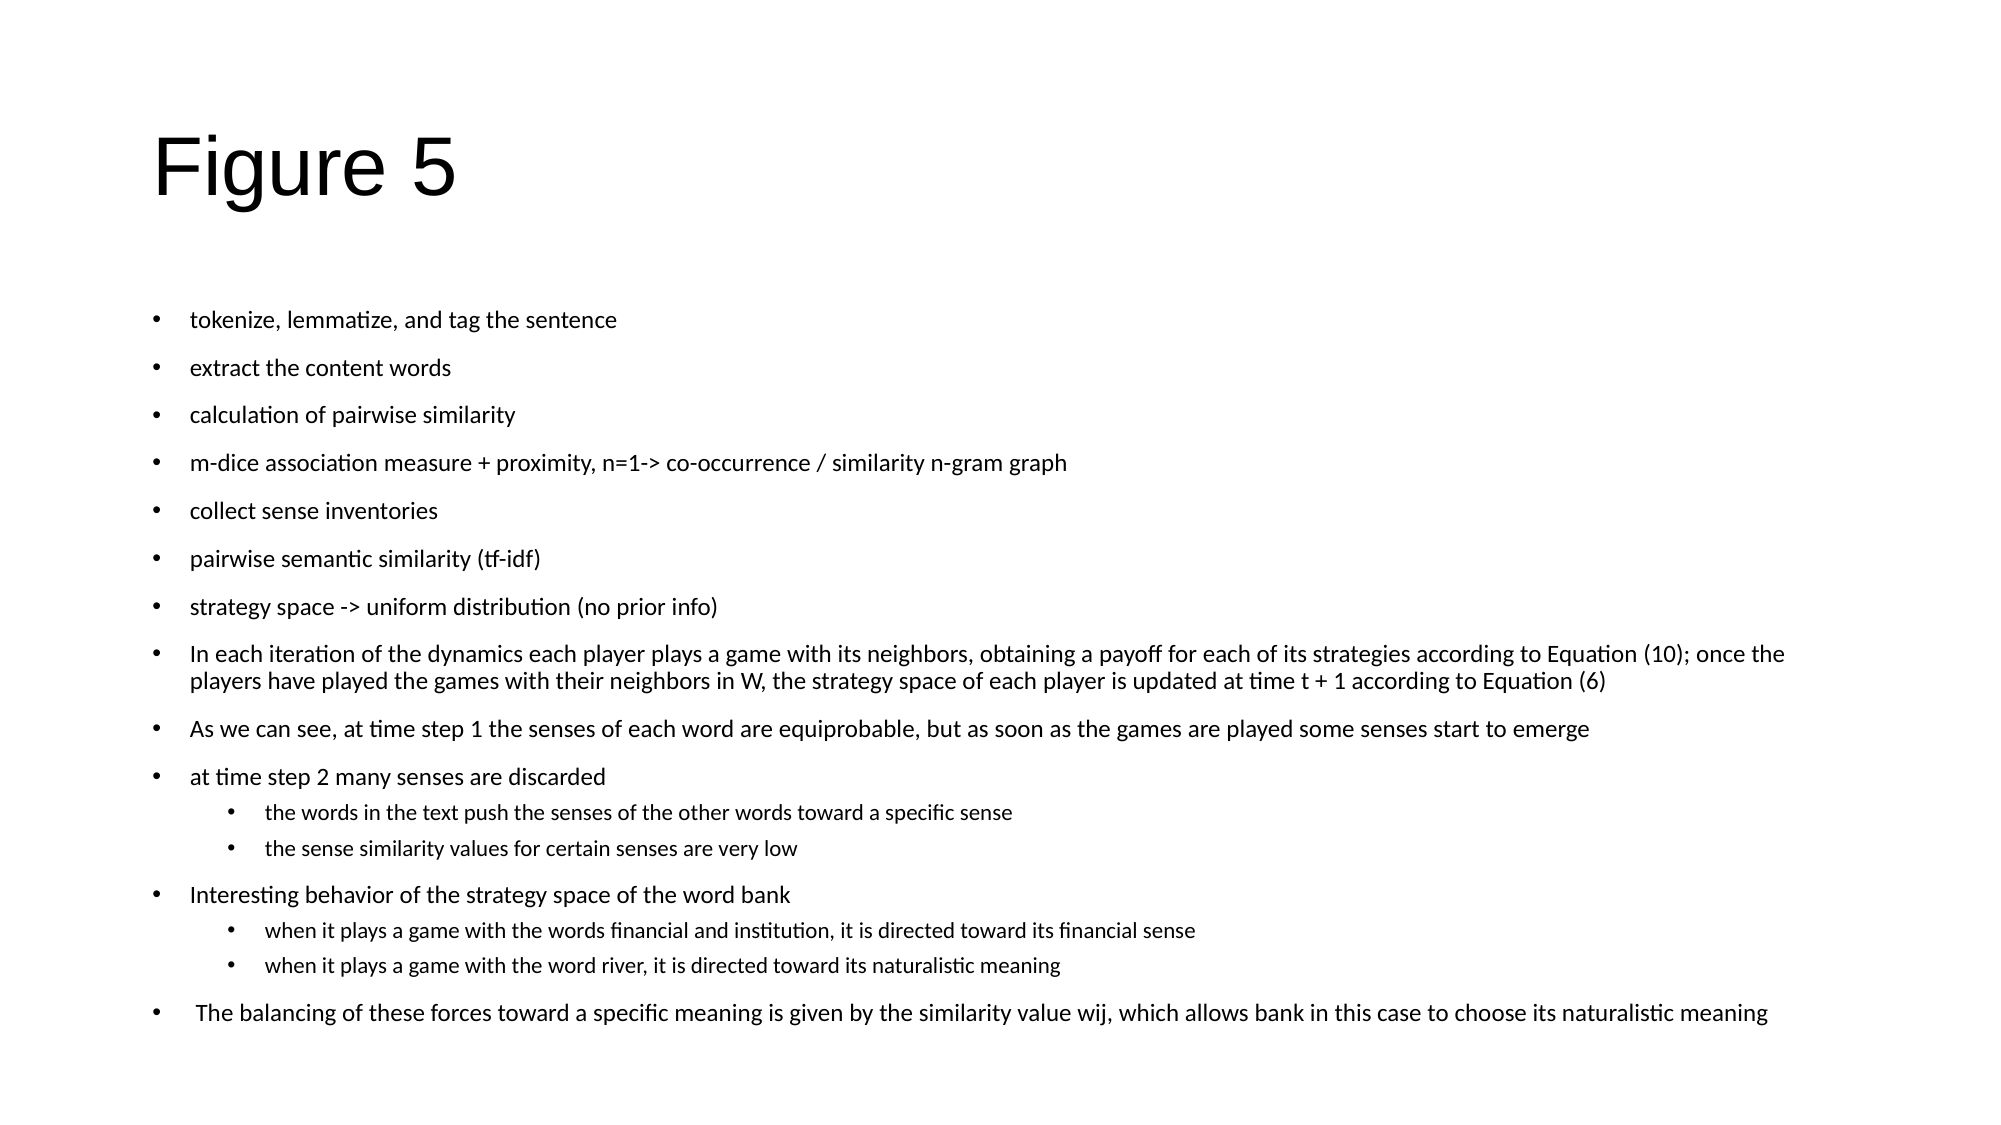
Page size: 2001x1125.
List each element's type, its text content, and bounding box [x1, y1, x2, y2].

title Figure 5 [137, 59, 1863, 278]
list tokenize, lemmatize, and tag the sentence extract the content words calculation of pairwise similarity m-dice association measure + proximity, n=1-> co-occurrence / similarity n-gram graph collect sense inventories pairwise semantic similarity (tf-idf) strategy space -> uniform distribution (no prior info) In each iteration of the dynamics each player plays a game with its neighbors, obtaining a payoff for each of its strategies according to Equation (10); once the players have played the games with their neighbors in W, the strategy space of each player is updated at time t + 1 according to Equation (6) As we can see, at time step 1 the senses of each word are equiprobable, but as soon as the games are played some senses start to emerge at time step 2 many senses are discarded the words in the text push the senses of the other words toward a specific sense the sense similarity values for certain senses are very low Interesting behavior of the strategy space of the word bank when it plays a game with the words financial and institution, it is directed toward its financial sense when it plays a game with the word river, it is directed toward its naturalistic meaning The balancing of these forces toward a specific meaning is given by the similarity value wij, which allows bank in this case to choose its naturalistic meaning [137, 299, 1863, 1014]
